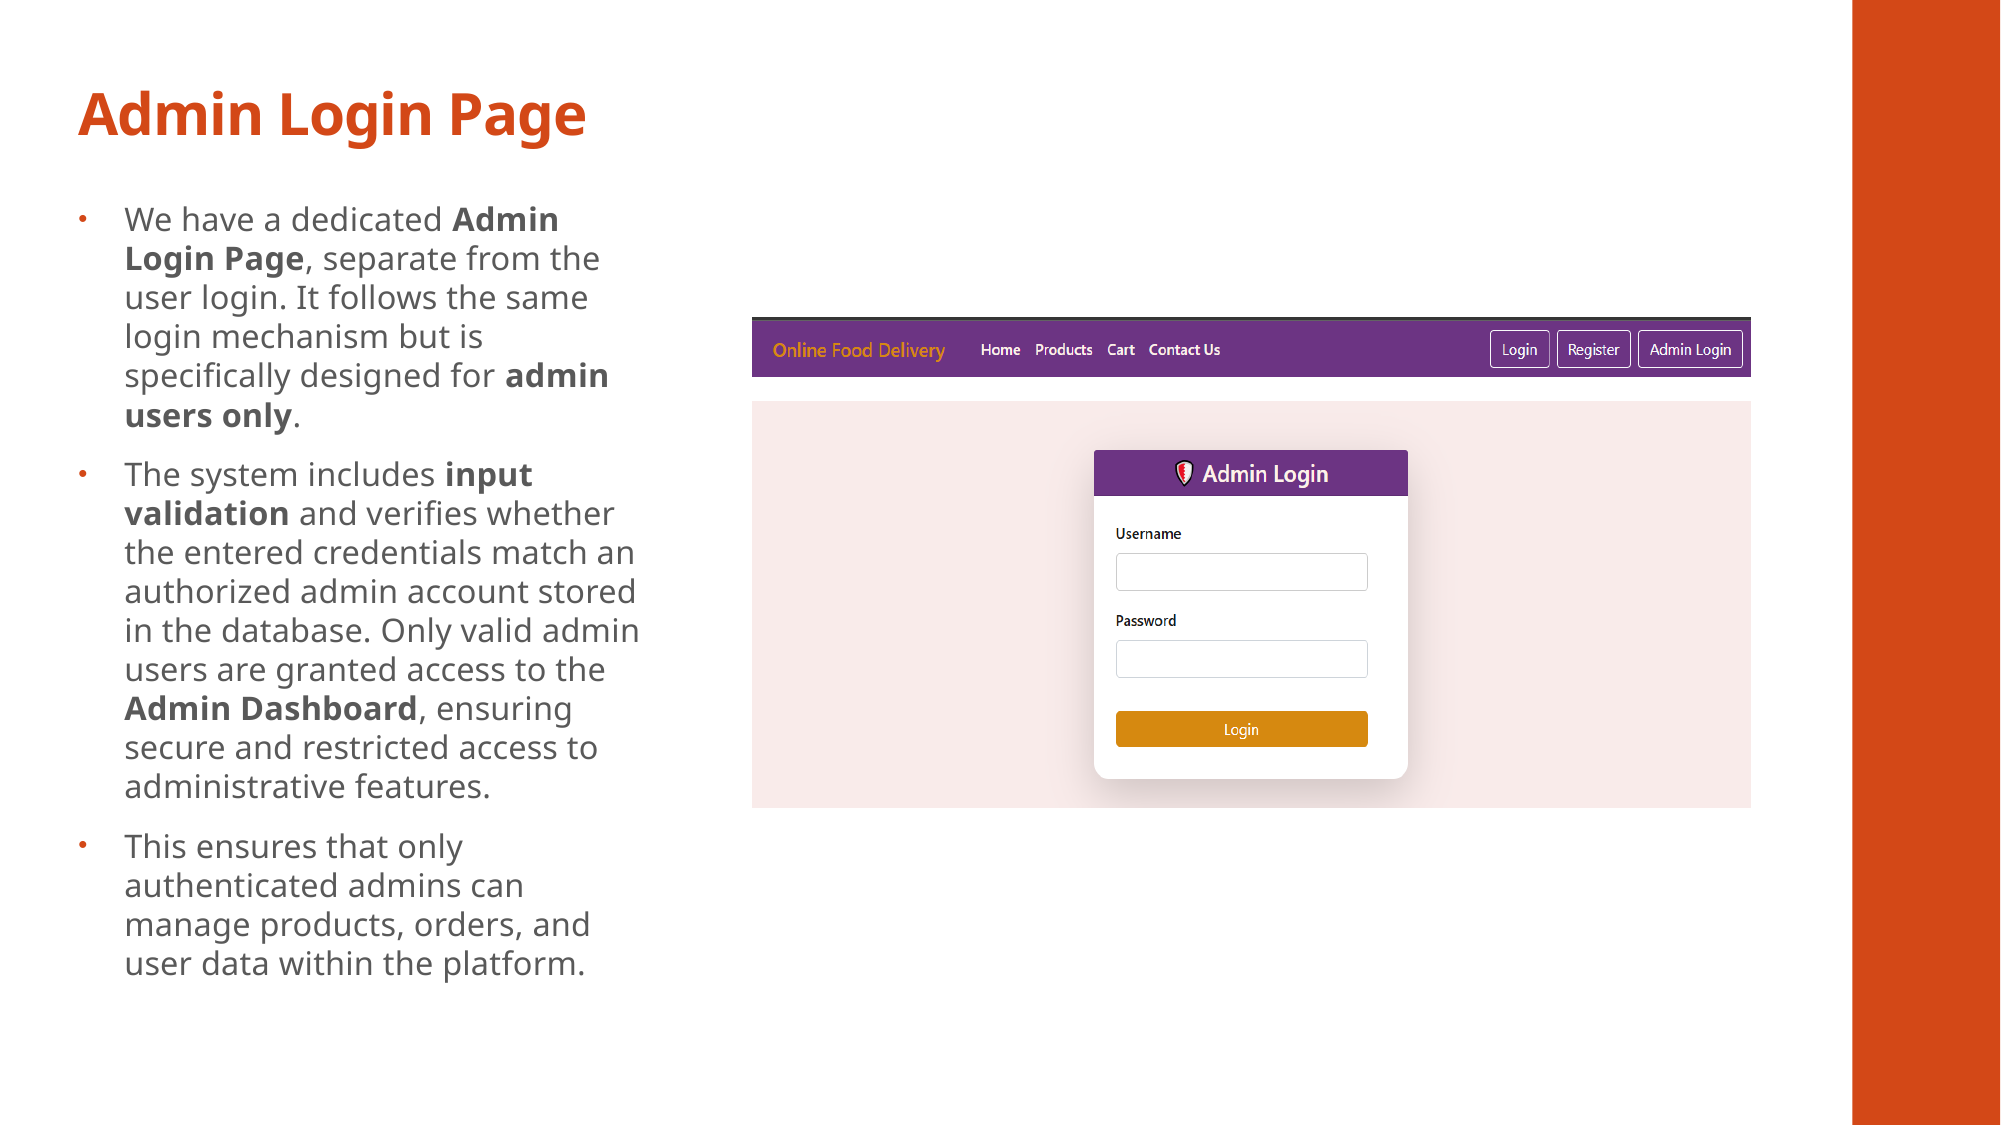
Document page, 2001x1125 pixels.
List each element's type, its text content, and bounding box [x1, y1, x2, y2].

title Admin Login Page [63, 33, 739, 156]
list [752, 317, 1751, 808]
list We have a dedicated Admin Login Page, separate from the user login. It follows the same login mechanism but is specifically designed for admin users only. The system includes input validation and verifies whether the entered credentials match an authorized admin account stored in the database. Only valid admin users are granted access to the Admin Dashboard, ensuring secure and restricted access to administrative features. This ensures that only authenticated admins can manage products, orders, and user data within the platform. [63, 191, 663, 1031]
